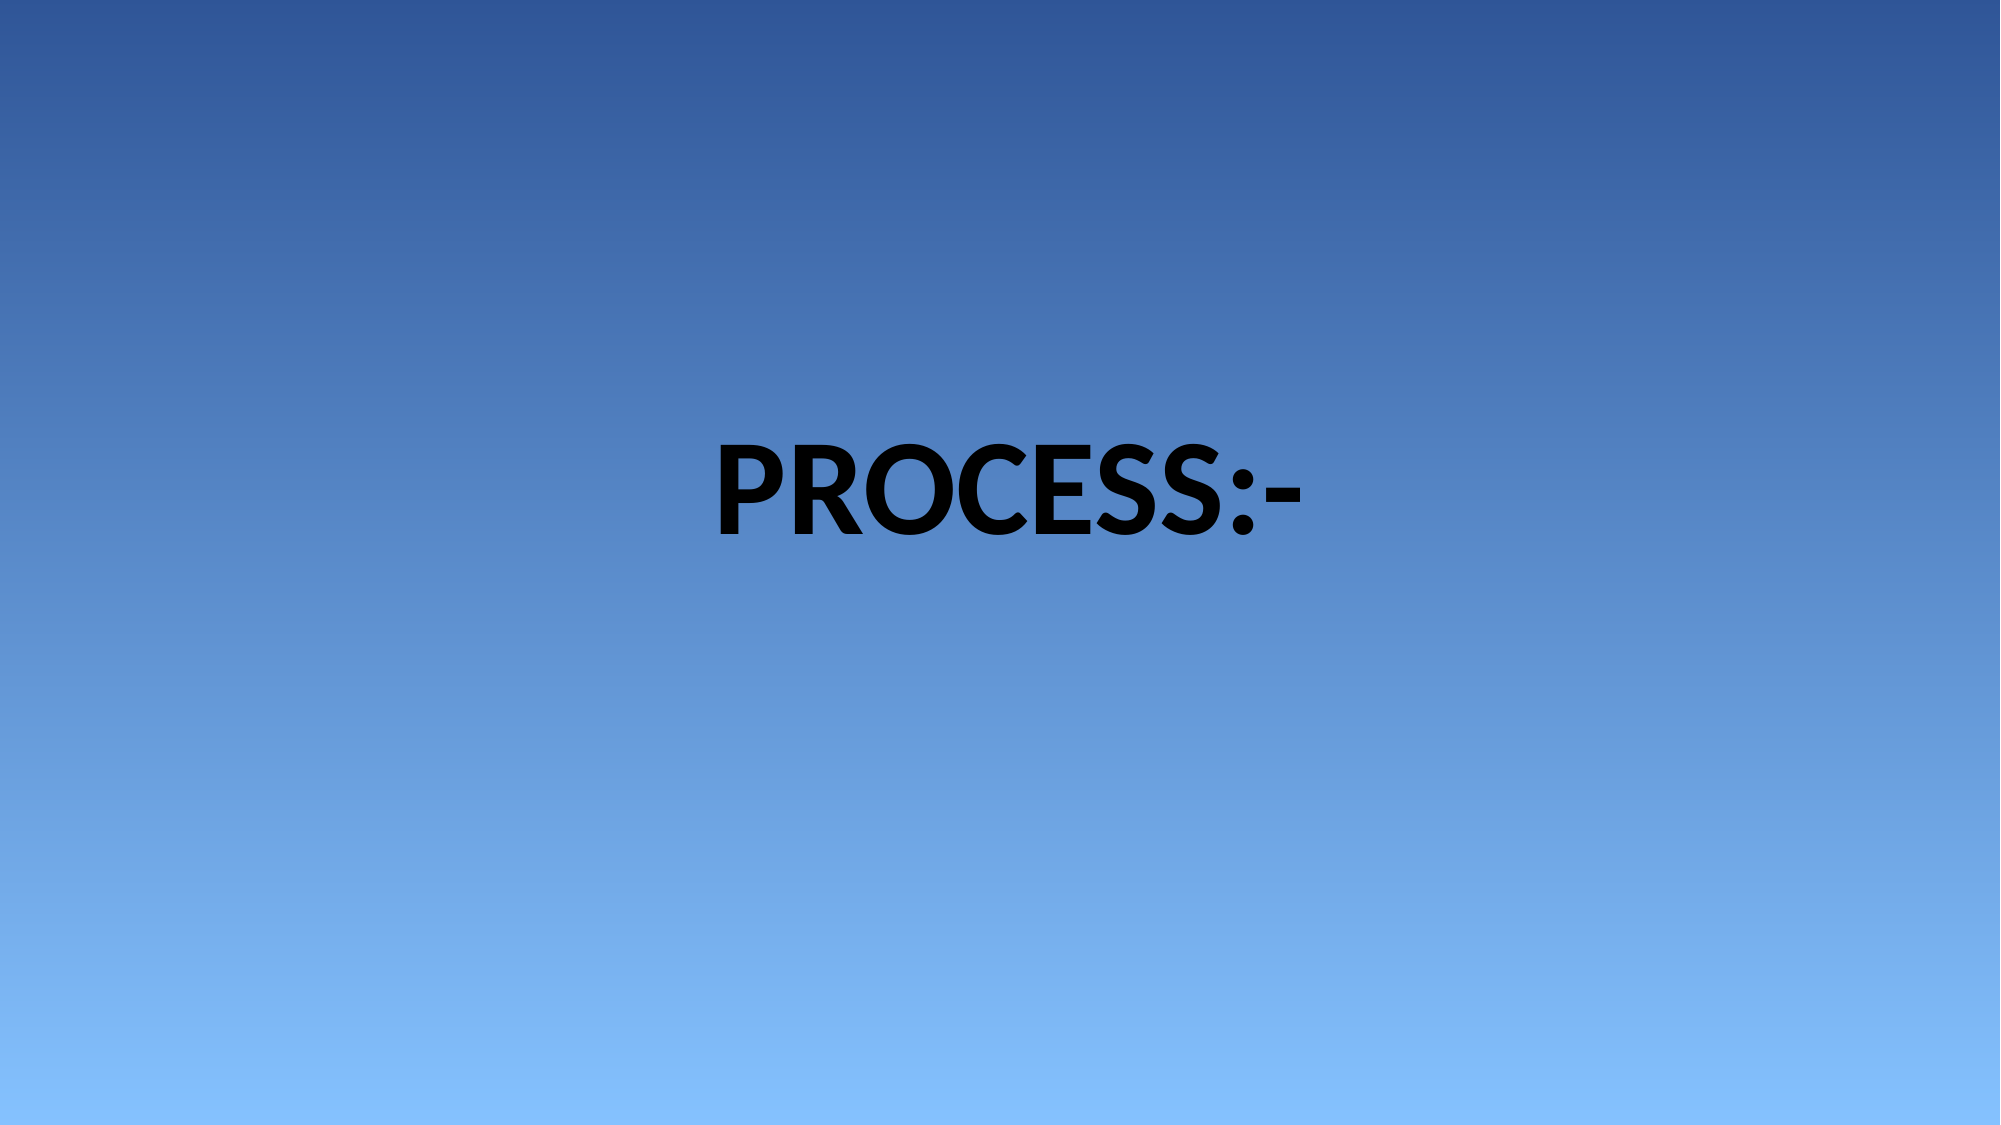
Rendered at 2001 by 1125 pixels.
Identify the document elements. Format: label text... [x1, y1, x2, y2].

text_box PROCESS:- [356, 389, 1663, 570]
